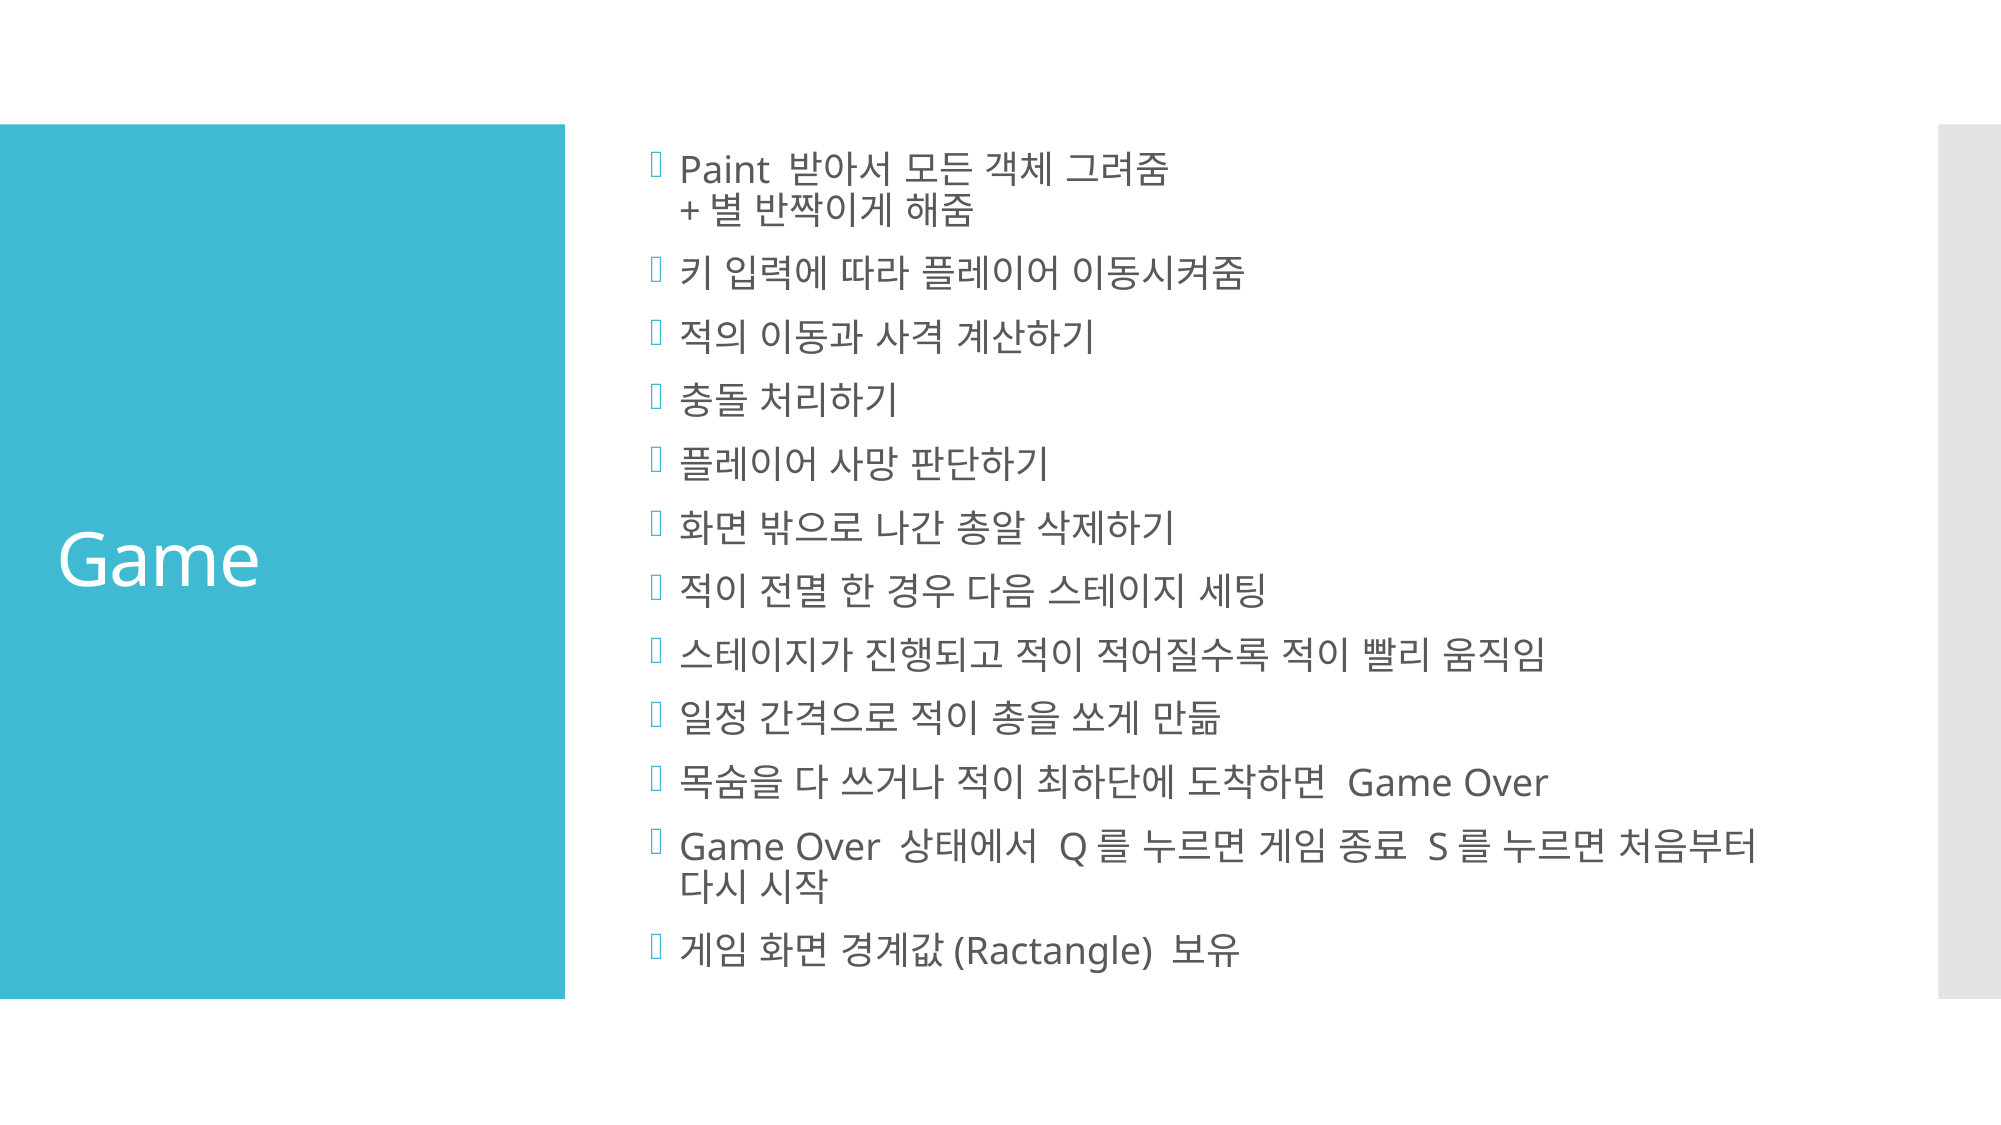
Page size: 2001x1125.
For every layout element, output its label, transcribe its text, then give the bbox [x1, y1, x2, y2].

title Game [41, 184, 525, 940]
list Paint 받아서 모든 객체 그려줌 +별 반짝이게 해줌 키 입력에 따라 플레이어 이동시켜줌 적의 이동과 사격 계산하기 충돌 처리하기 플레이어 사망 판단하기 화면 밖으로 나간 총알 삭제하기 적이 전멸 한 경우 다음 스테이지 세팅 스테이지가 진행되고 적이 적어질수록 적이 빨리 움직임 일정 간격으로 적이 총을 쏘게 만듦 목숨을 다 쓰거나 적이 최하단에 도착하면 Game Over Game Over 상태에서 Q를 누르면 게임 종료 S를 누르면 처음부터 다시 시작 게임 화면 경계값(Ractangle) 보유 [634, 141, 1835, 982]
